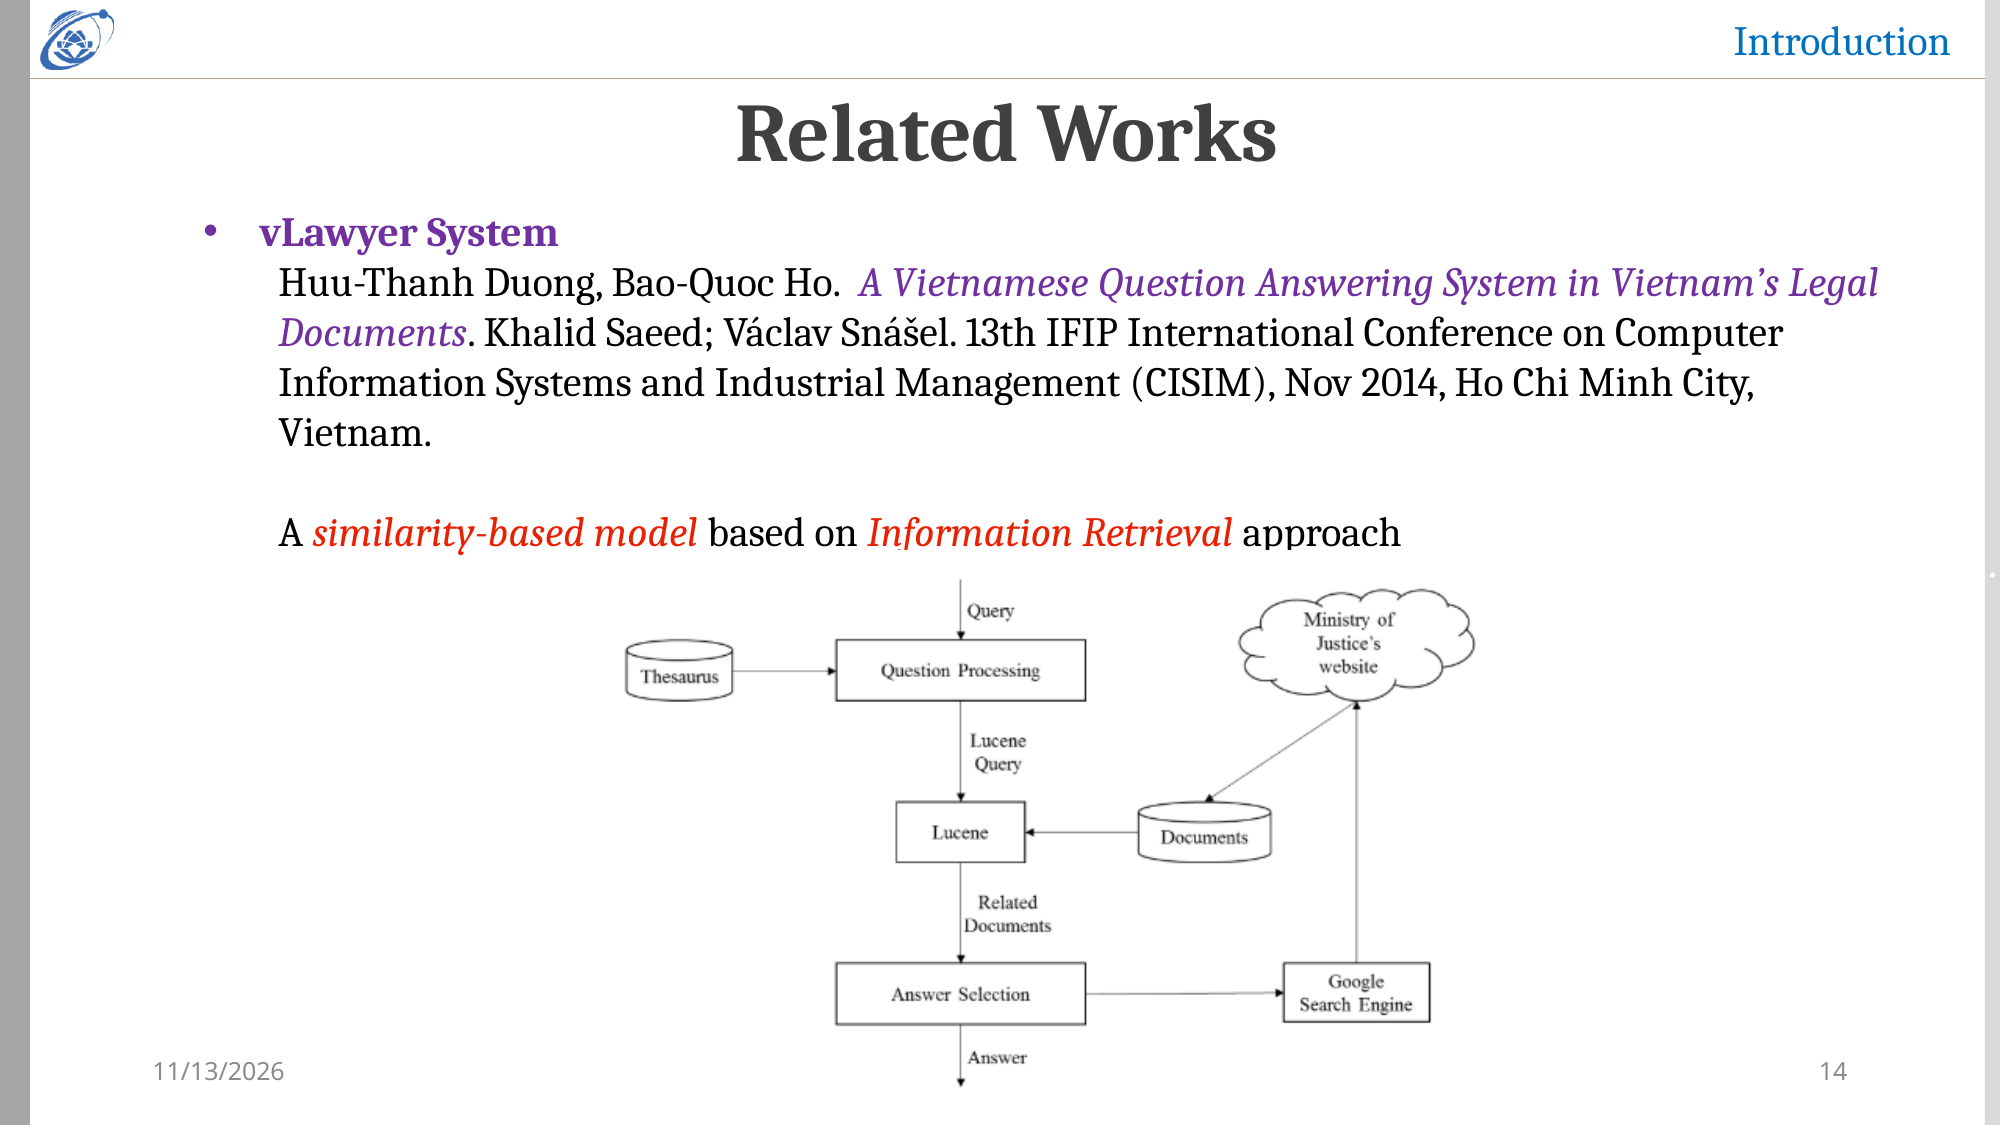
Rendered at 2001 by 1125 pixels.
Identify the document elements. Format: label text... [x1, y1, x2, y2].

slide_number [137, 1042, 588, 1103]
text_box vLawyer System Huu-Thanh Duong, Bao-Quoc Ho. A Vietnamese Question Answering System in Vietnam’s Legal Documents. Khalid Saeed; Václav Snášel. 13th IFIP International Conference on Computer Information Systems and Industrial Management (CISIM), Nov 2014, Ho Chi Minh City, Vietnam. A similarity-based model based on Information Retrieval approach [203, 205, 1892, 756]
picture [608, 550, 1487, 1103]
text_box . [1984, 0, 2000, 1125]
slide_number 14 [1487, 1042, 1863, 1103]
text_box Related Works [69, 79, 1945, 179]
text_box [29, 6, 1985, 79]
text_box [0, 0, 31, 1125]
